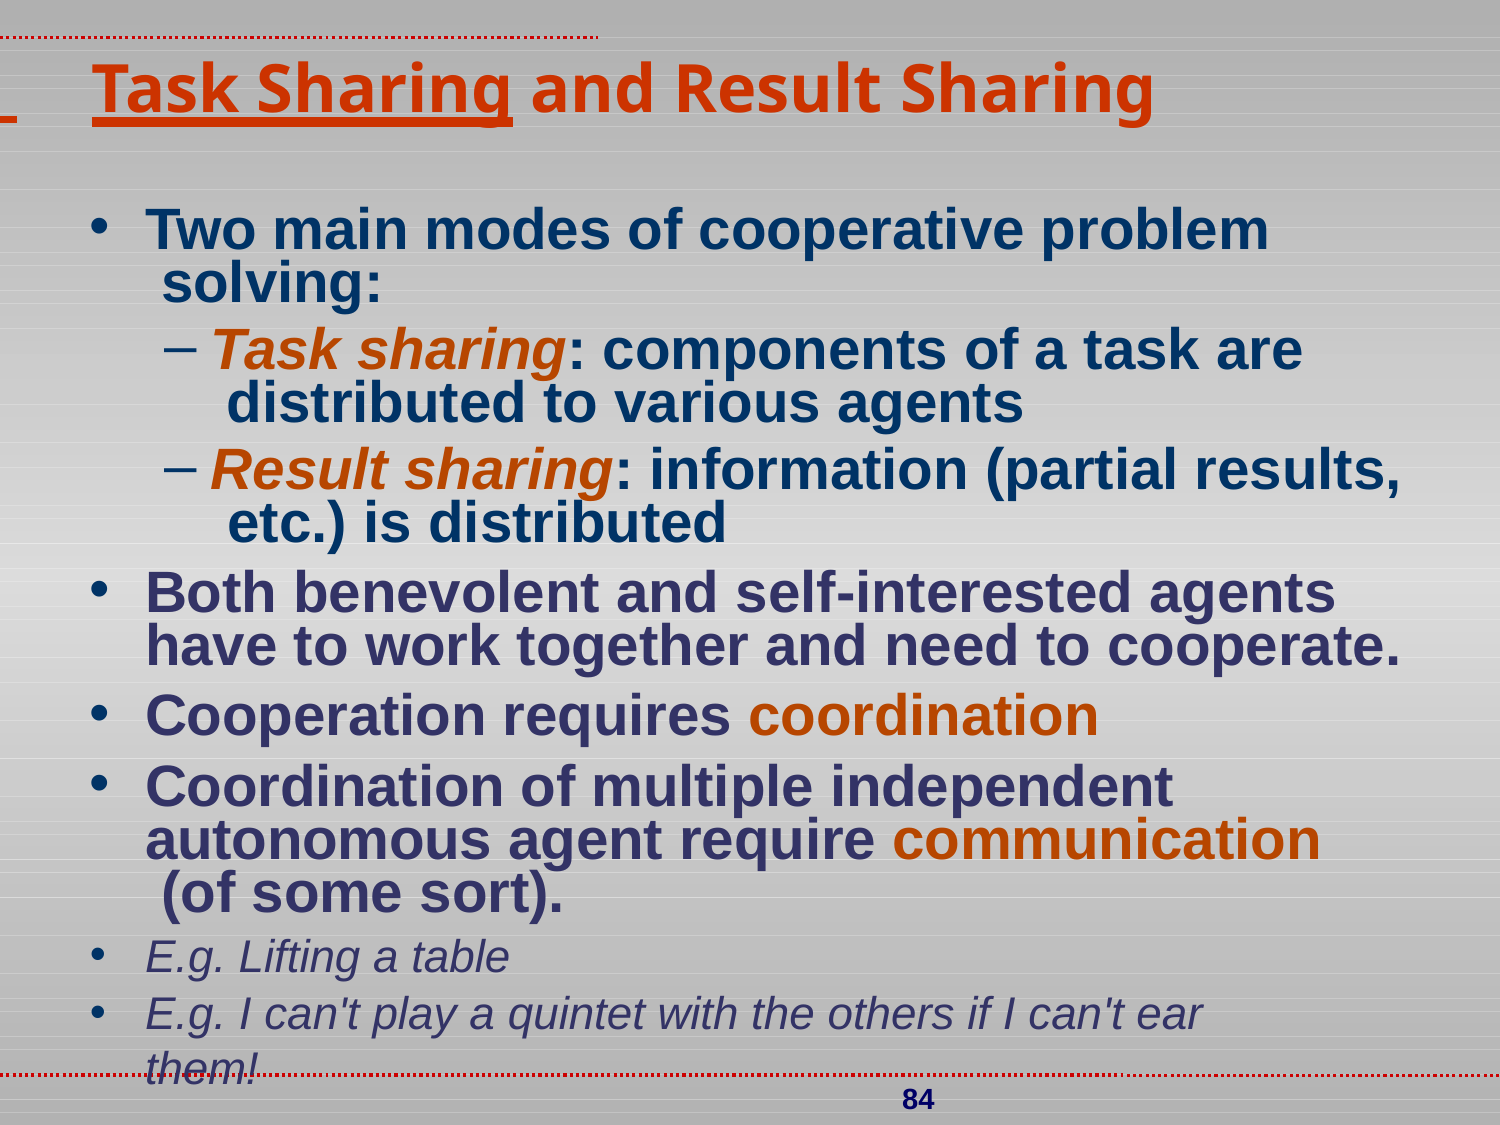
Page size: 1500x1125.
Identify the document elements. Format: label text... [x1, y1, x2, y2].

title Task Sharing and Result Sharing [0, 43, 1313, 234]
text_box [0, 35, 599, 40]
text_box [0, 328, 1500, 1125]
text_box Two main modes of cooperative problem solving: Task sharing: components of a task are distributed to various agents Result sharing: information (partial results, etc.) is distributed Both benevolent and self-interested agents have to work together and need to cooperate. Cooperation requires coordination Coordination of multiple independent autonomous agent require communication (of some sort). E.g. Lifting a table E.g. I can't play a quintet with the others if I can't ear them! [87, 188, 1410, 326]
